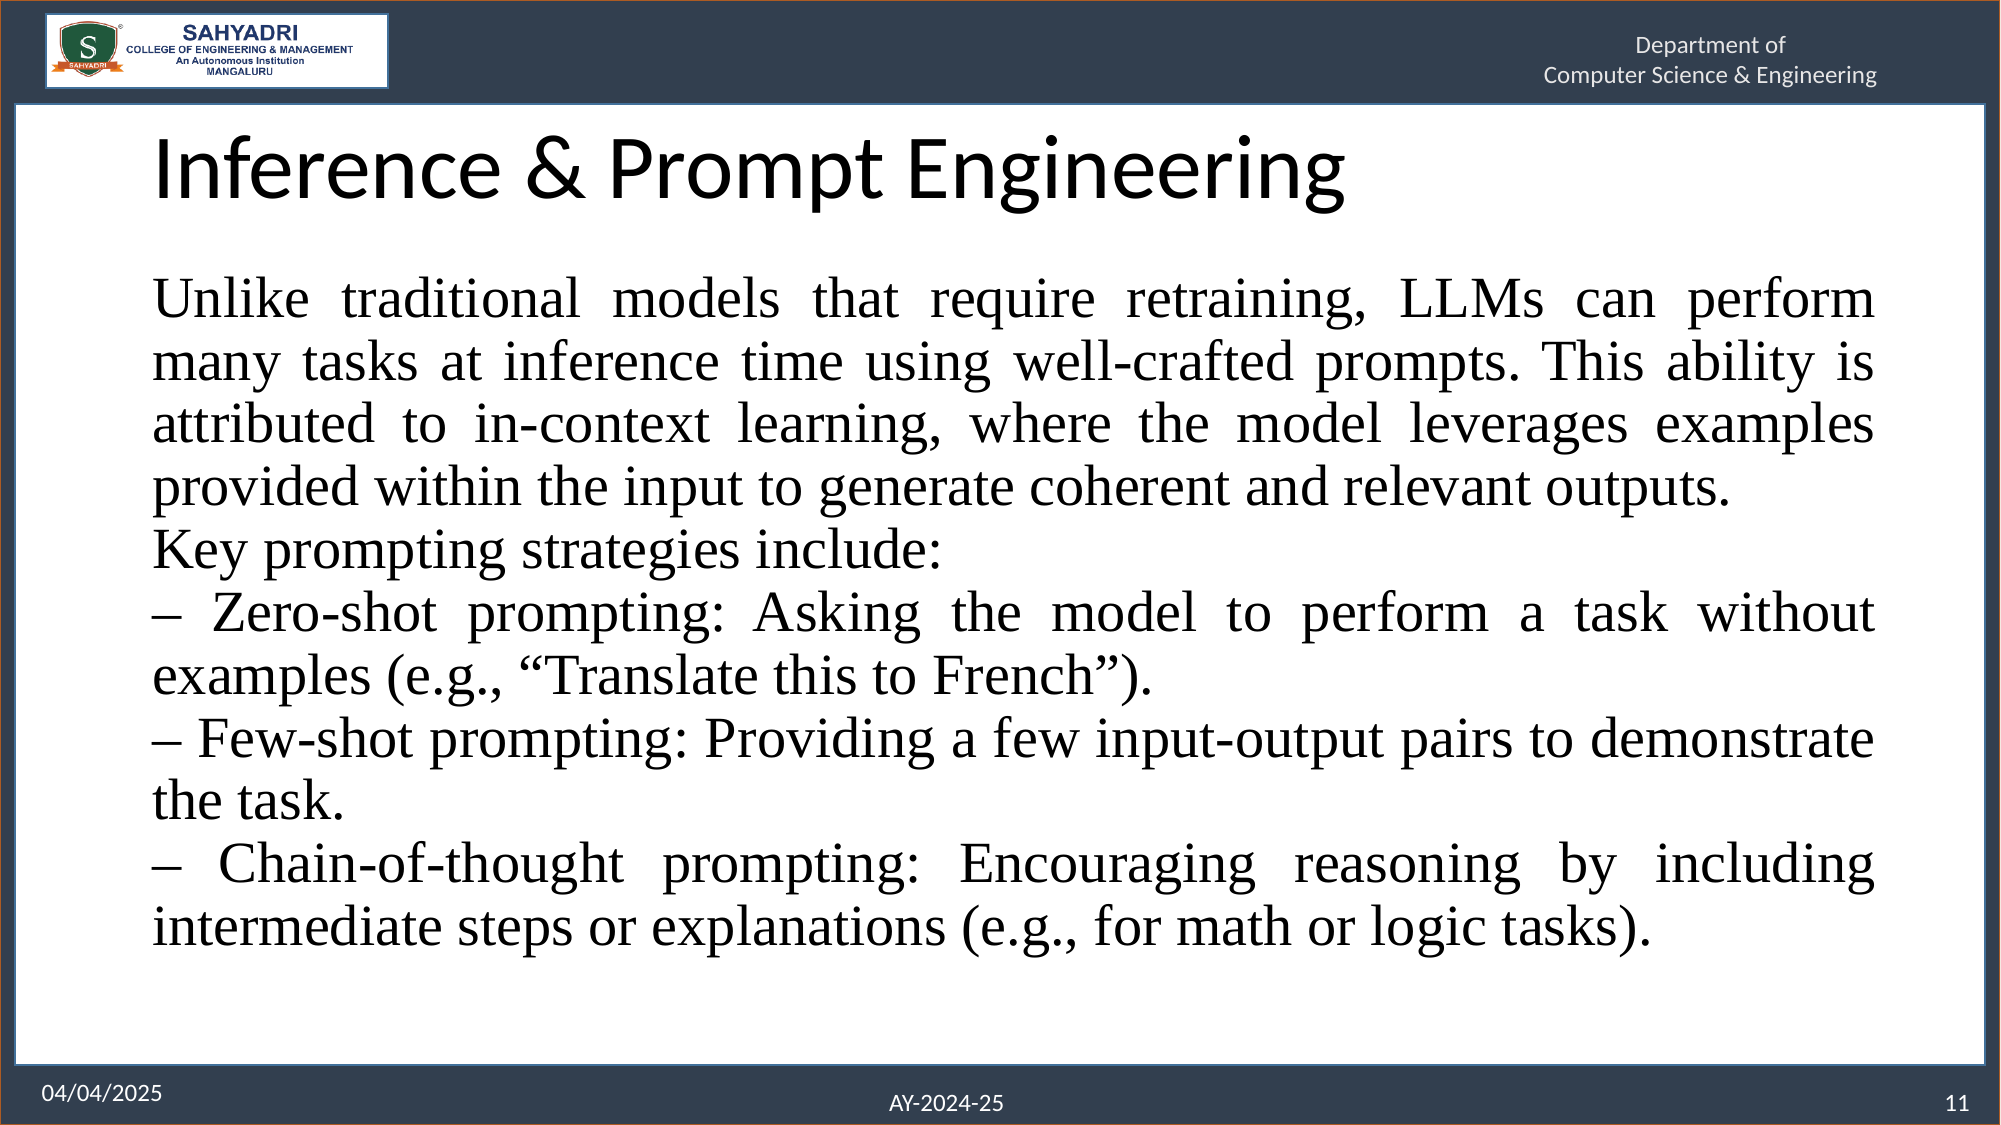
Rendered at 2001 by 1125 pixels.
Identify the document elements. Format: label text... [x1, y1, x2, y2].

picture [51, 21, 353, 77]
footer AY-2024-25 [609, 1080, 1285, 1122]
title Inference & Prompt Engineering [137, 59, 1863, 259]
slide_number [26, 1080, 477, 1102]
list Unlike traditional models that require retraining, LLMs can perform many tasks at inference time using well-crafted prompts. This ability is attributed to in-context learning, where the model leverages examples provided within the input to generate coherent and relevant outputs. Key prompting strategies include: – Zero-shot prompting: Asking the model to perform a task without examples (e.g., “Translate this to French”). – Few-shot prompting: Providing a few input-output pairs to demonstrate the task. – Chain-of-thought prompting: Encouraging reasoning by including intermediate steps or explanations (e.g., for math or logic tasks). [108, 259, 1892, 996]
slide_number 11 [1534, 1071, 1985, 1125]
